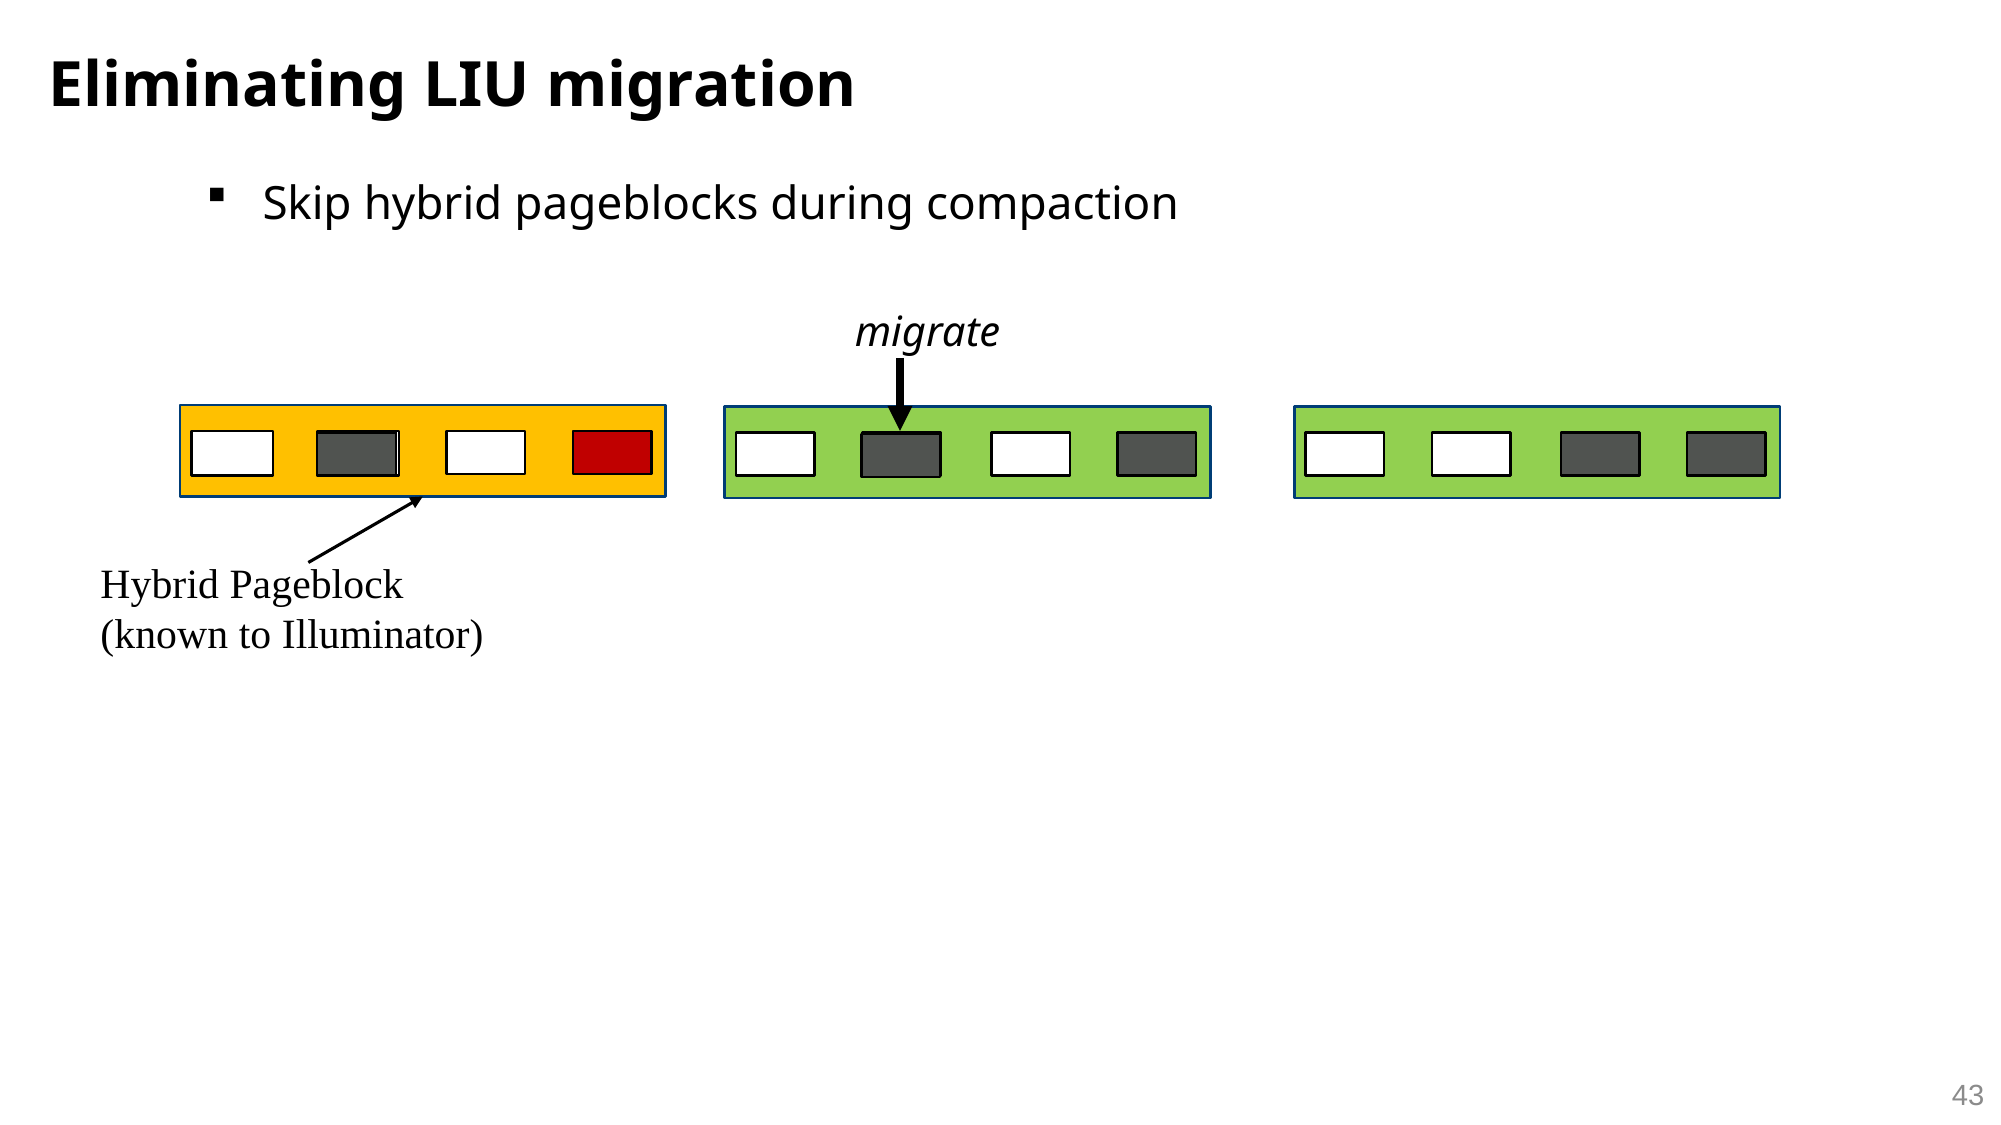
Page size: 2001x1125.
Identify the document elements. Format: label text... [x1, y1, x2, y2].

text_box [179, 404, 667, 498]
text_box [860, 433, 941, 478]
text_box [723, 405, 1212, 499]
text_box [1431, 431, 1512, 477]
text_box [1560, 431, 1641, 477]
text_box [572, 430, 653, 475]
text_box [316, 431, 397, 477]
text_box [316, 430, 400, 477]
text_box [1686, 431, 1767, 477]
text_box Skip hybrid pageblocks during compaction [191, 165, 1802, 236]
text_box [1116, 431, 1197, 477]
text_box Eliminating LIU migration [33, 7, 1579, 127]
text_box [308, 496, 423, 563]
text_box [190, 430, 274, 477]
text_box [735, 431, 816, 477]
text_box [990, 431, 1071, 477]
text_box migrate [840, 297, 1057, 363]
text_box [445, 430, 526, 475]
slide_number 43 [1549, 1063, 2000, 1124]
text_box [1293, 405, 1781, 499]
text_box Hybrid Pageblock (known to Illuminator) [85, 549, 774, 665]
text_box [1304, 431, 1385, 477]
